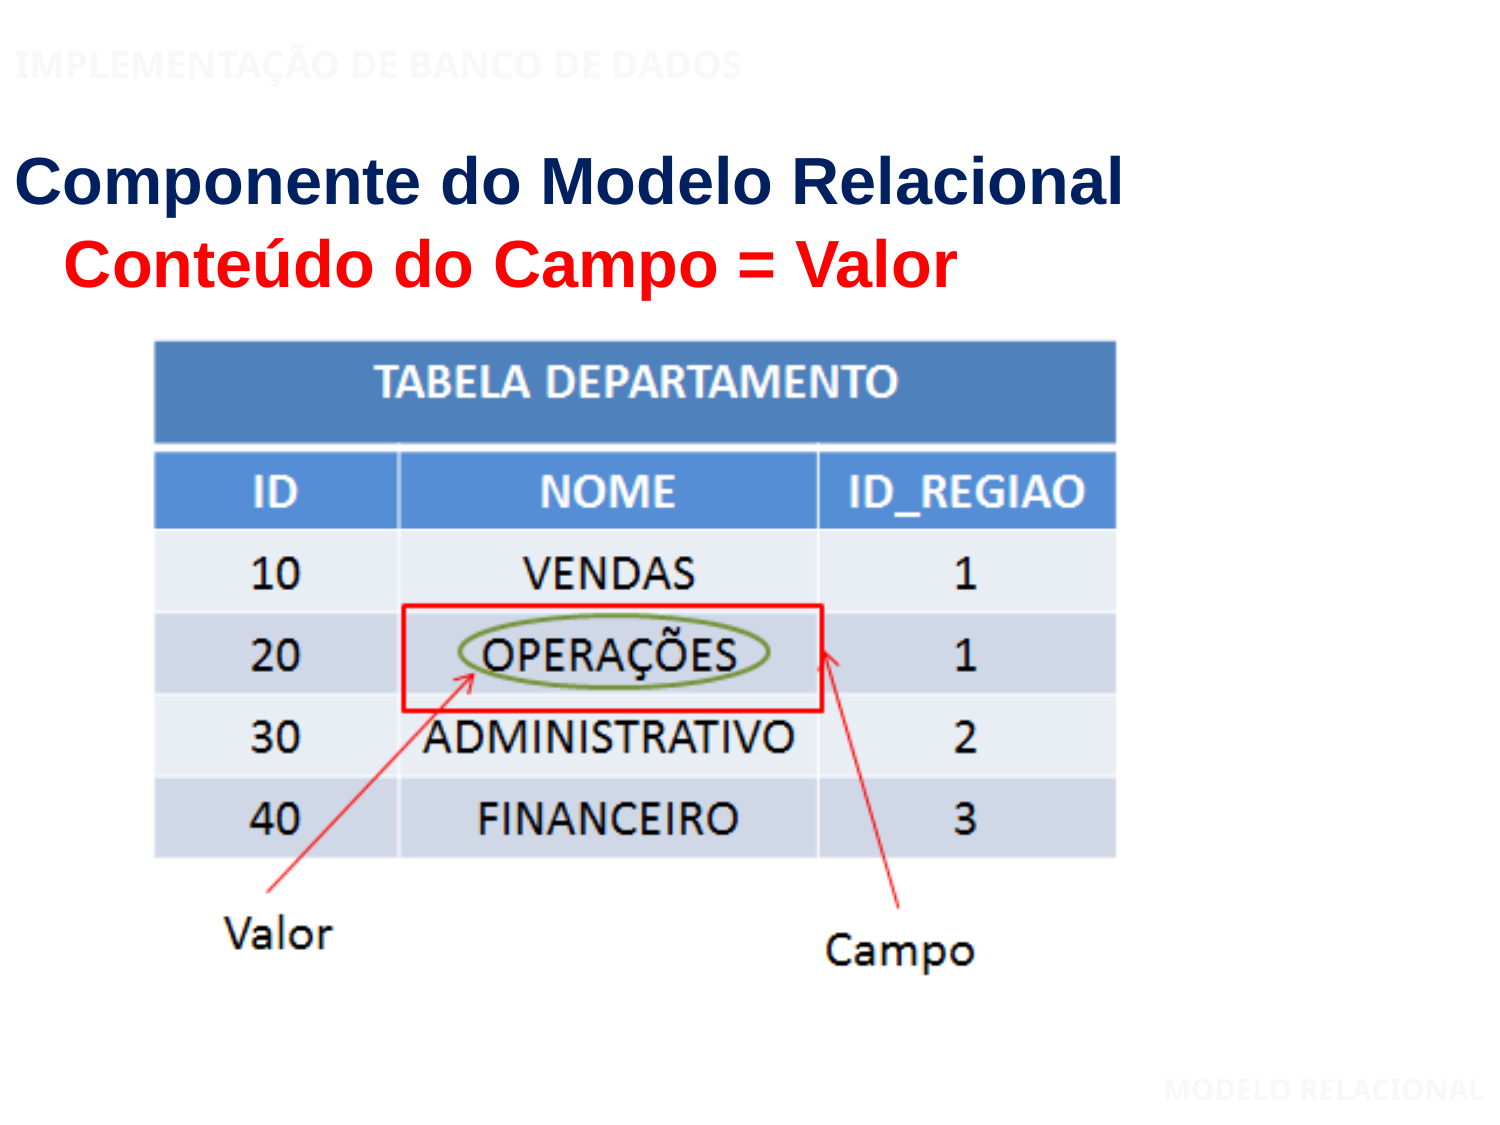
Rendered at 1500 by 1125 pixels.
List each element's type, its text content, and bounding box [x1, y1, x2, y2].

text_box Conteúdo do Campo = Valor [49, 213, 1286, 320]
picture [131, 319, 1159, 1006]
text_box Componente do Modelo Relacional [0, 130, 1159, 237]
